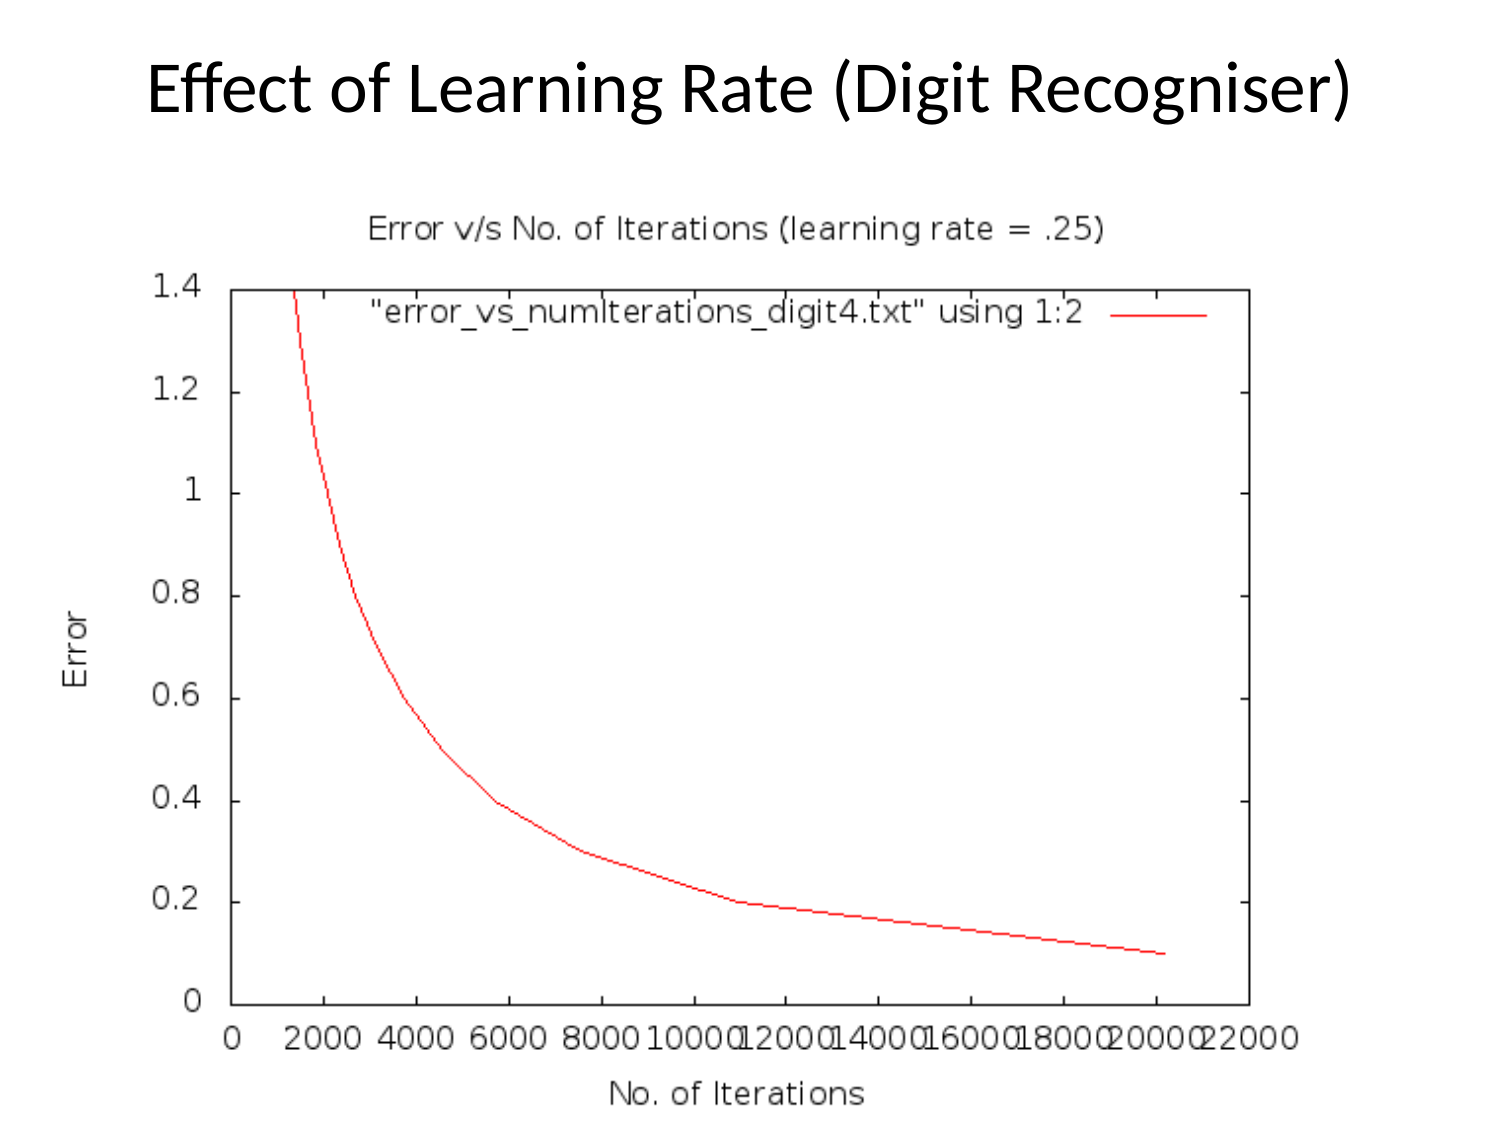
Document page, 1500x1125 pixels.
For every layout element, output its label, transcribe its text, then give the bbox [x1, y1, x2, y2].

title Effect of Learning Rate (Digit Recogniser) [2, 4, 1500, 161]
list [52, 177, 1317, 1125]
